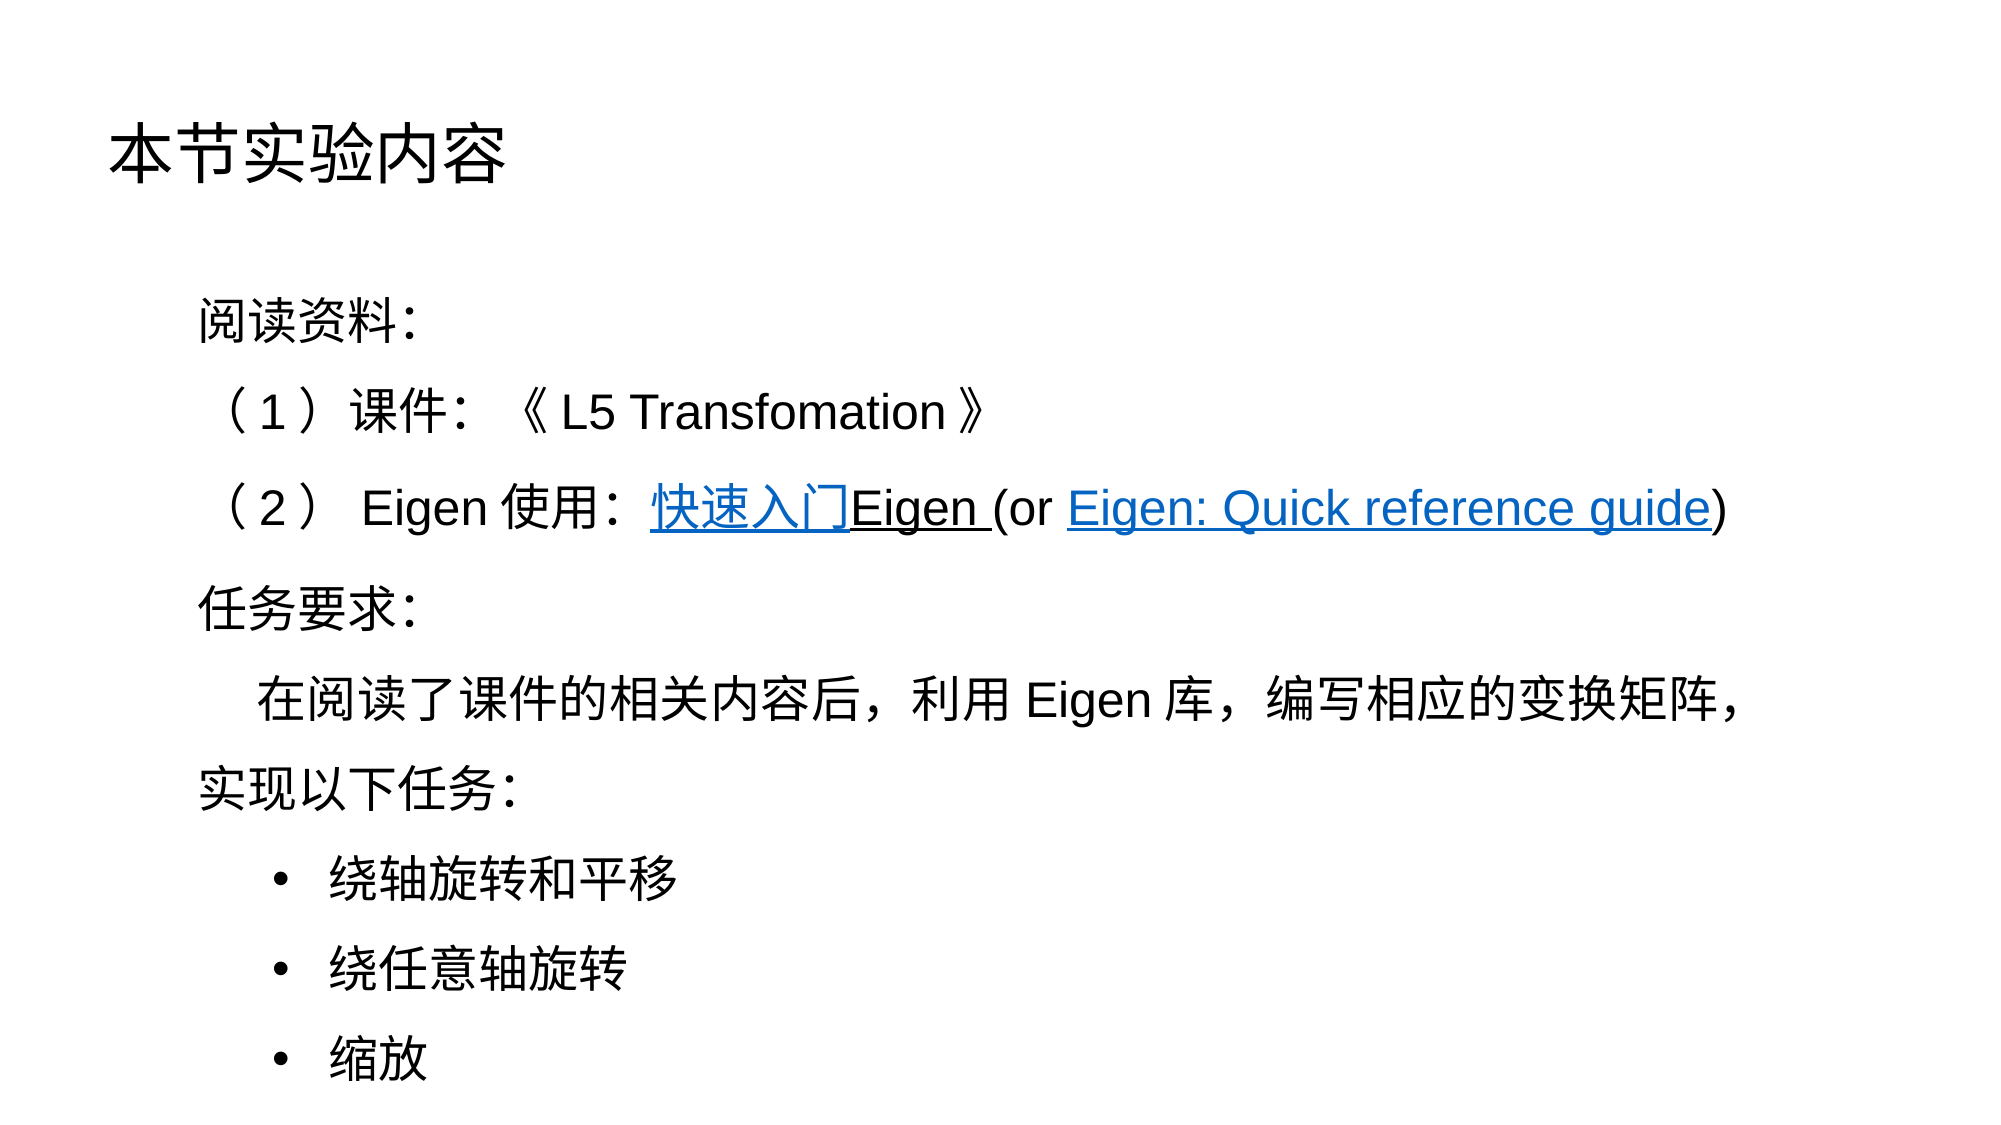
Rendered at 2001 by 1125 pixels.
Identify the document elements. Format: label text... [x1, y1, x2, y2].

text_box 阅读资料： （1）课件：《L5 Transfomation》 （2）Eigen使用：快速入门Eigen (or Eigen: Quick reference guide) 任务要求： 在阅读了课件的相关内容后，利用Eigen库，编写相应的变换矩阵，实现以下任务： 绕轴旋转和平移 绕任意轴旋转 缩放 [182, 251, 1785, 1096]
text_box 本节实验内容 [93, 104, 1234, 200]
